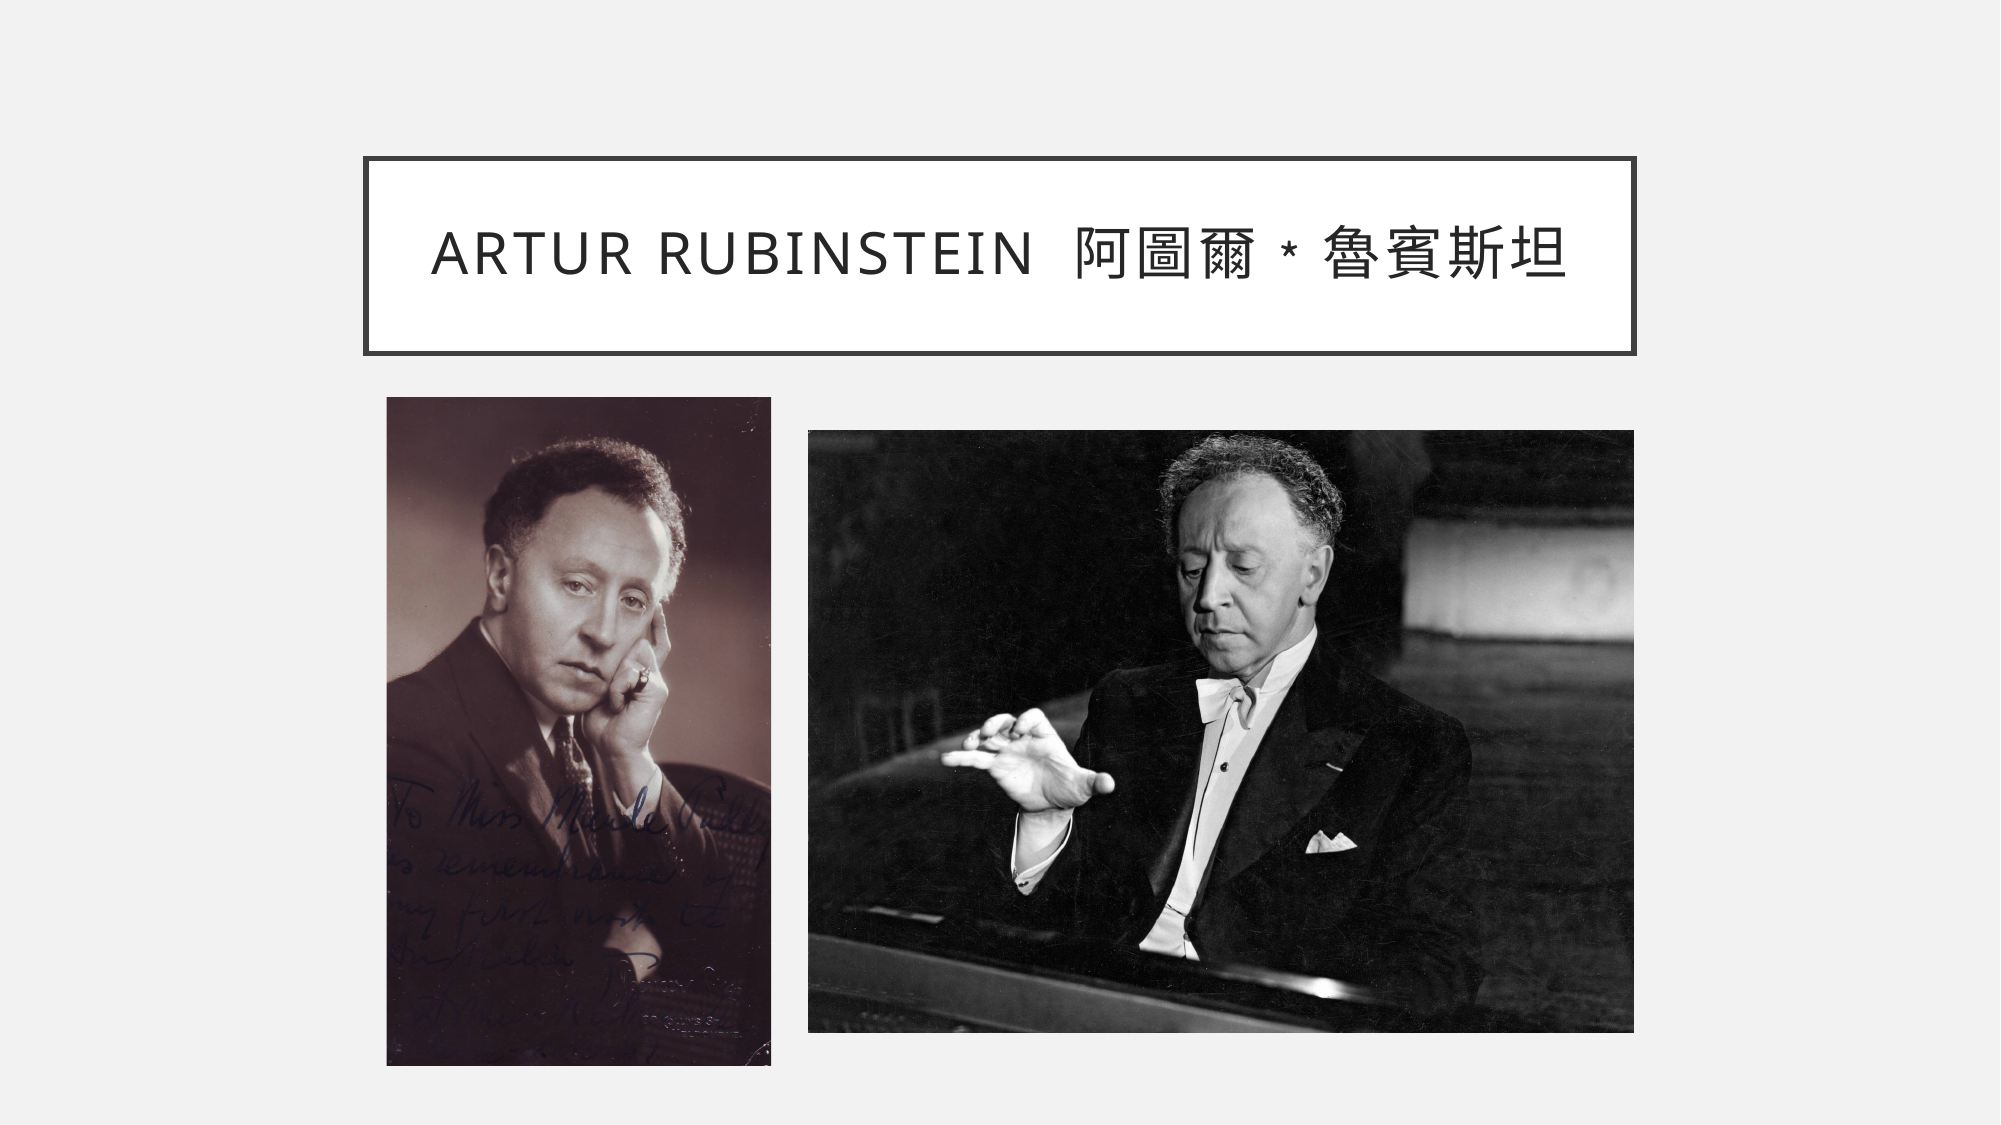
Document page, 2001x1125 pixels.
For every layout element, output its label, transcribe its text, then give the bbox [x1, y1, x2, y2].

title Artur Rubinstein 阿圖爾﹡魯賓斯坦 [363, 156, 1637, 356]
picture [808, 430, 1634, 1033]
picture [386, 397, 772, 1066]
